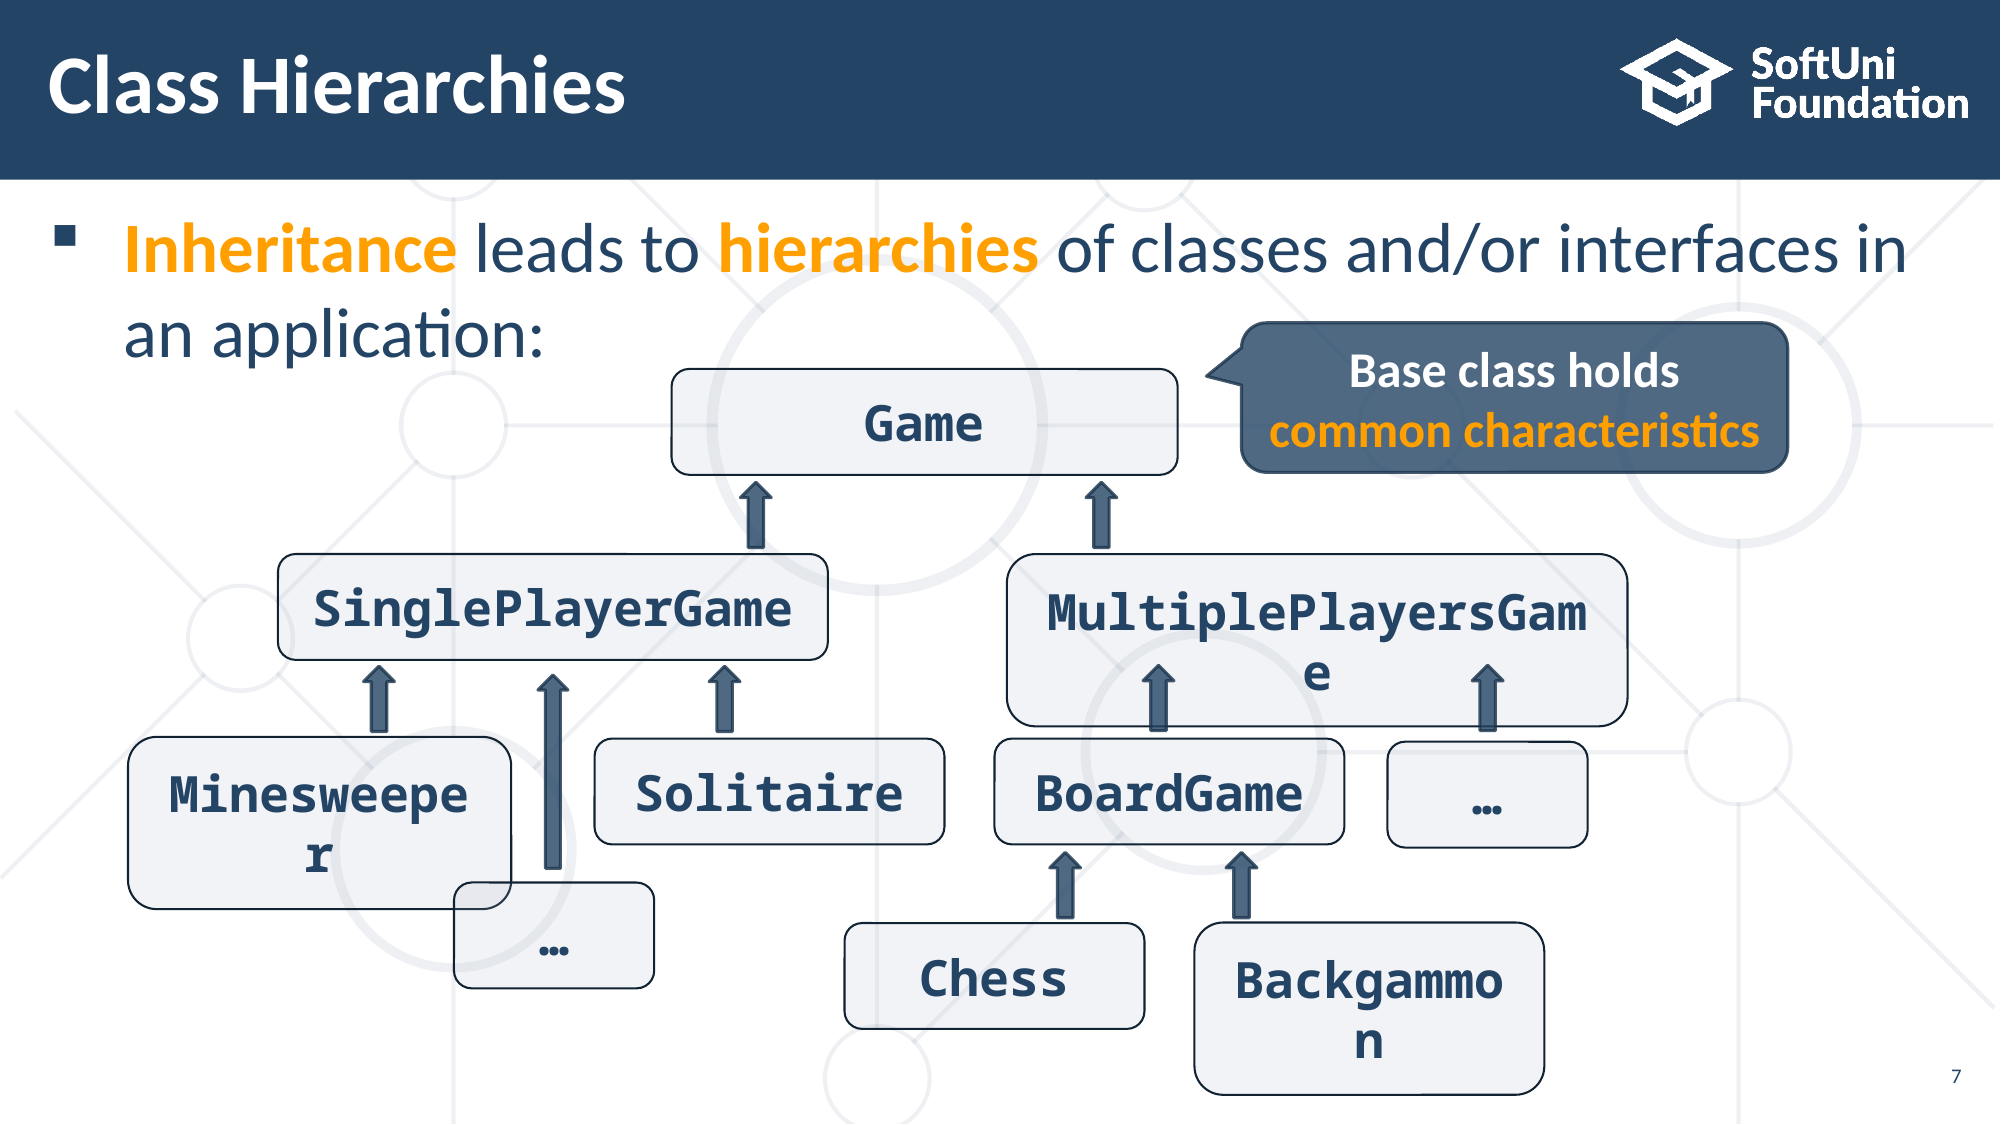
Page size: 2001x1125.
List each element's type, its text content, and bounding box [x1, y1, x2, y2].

text_box … [1387, 741, 1588, 848]
text_box Base class holds common characteristics [1204, 320, 1790, 475]
text_box Chess [844, 923, 1145, 1029]
text_box [1047, 850, 1083, 920]
text_box [1224, 850, 1259, 920]
text_box Solitaire [594, 738, 945, 845]
text_box … [453, 882, 655, 989]
text_box Backgammon [1194, 922, 1545, 1095]
text_box [361, 664, 397, 734]
list Inheritance leads to hierarchies of classes and/or interfaces in an application: [31, 196, 1970, 1050]
text_box Minesweeper [128, 736, 512, 910]
text_box [535, 672, 570, 871]
text_box BoardGame [994, 738, 1345, 845]
text_box [1141, 663, 1176, 733]
text_box [738, 480, 774, 550]
text_box [1470, 663, 1506, 733]
slide_number 7 [1897, 1049, 1968, 1101]
text_box MultiplePlayersGame [1006, 554, 1628, 727]
text_box [707, 664, 742, 734]
title Class Hierarchies [31, 16, 1591, 162]
text_box SinglePlayerGame [277, 553, 828, 660]
picture [1619, 38, 1968, 126]
text_box [1084, 480, 1119, 550]
text_box Game [671, 368, 1178, 475]
